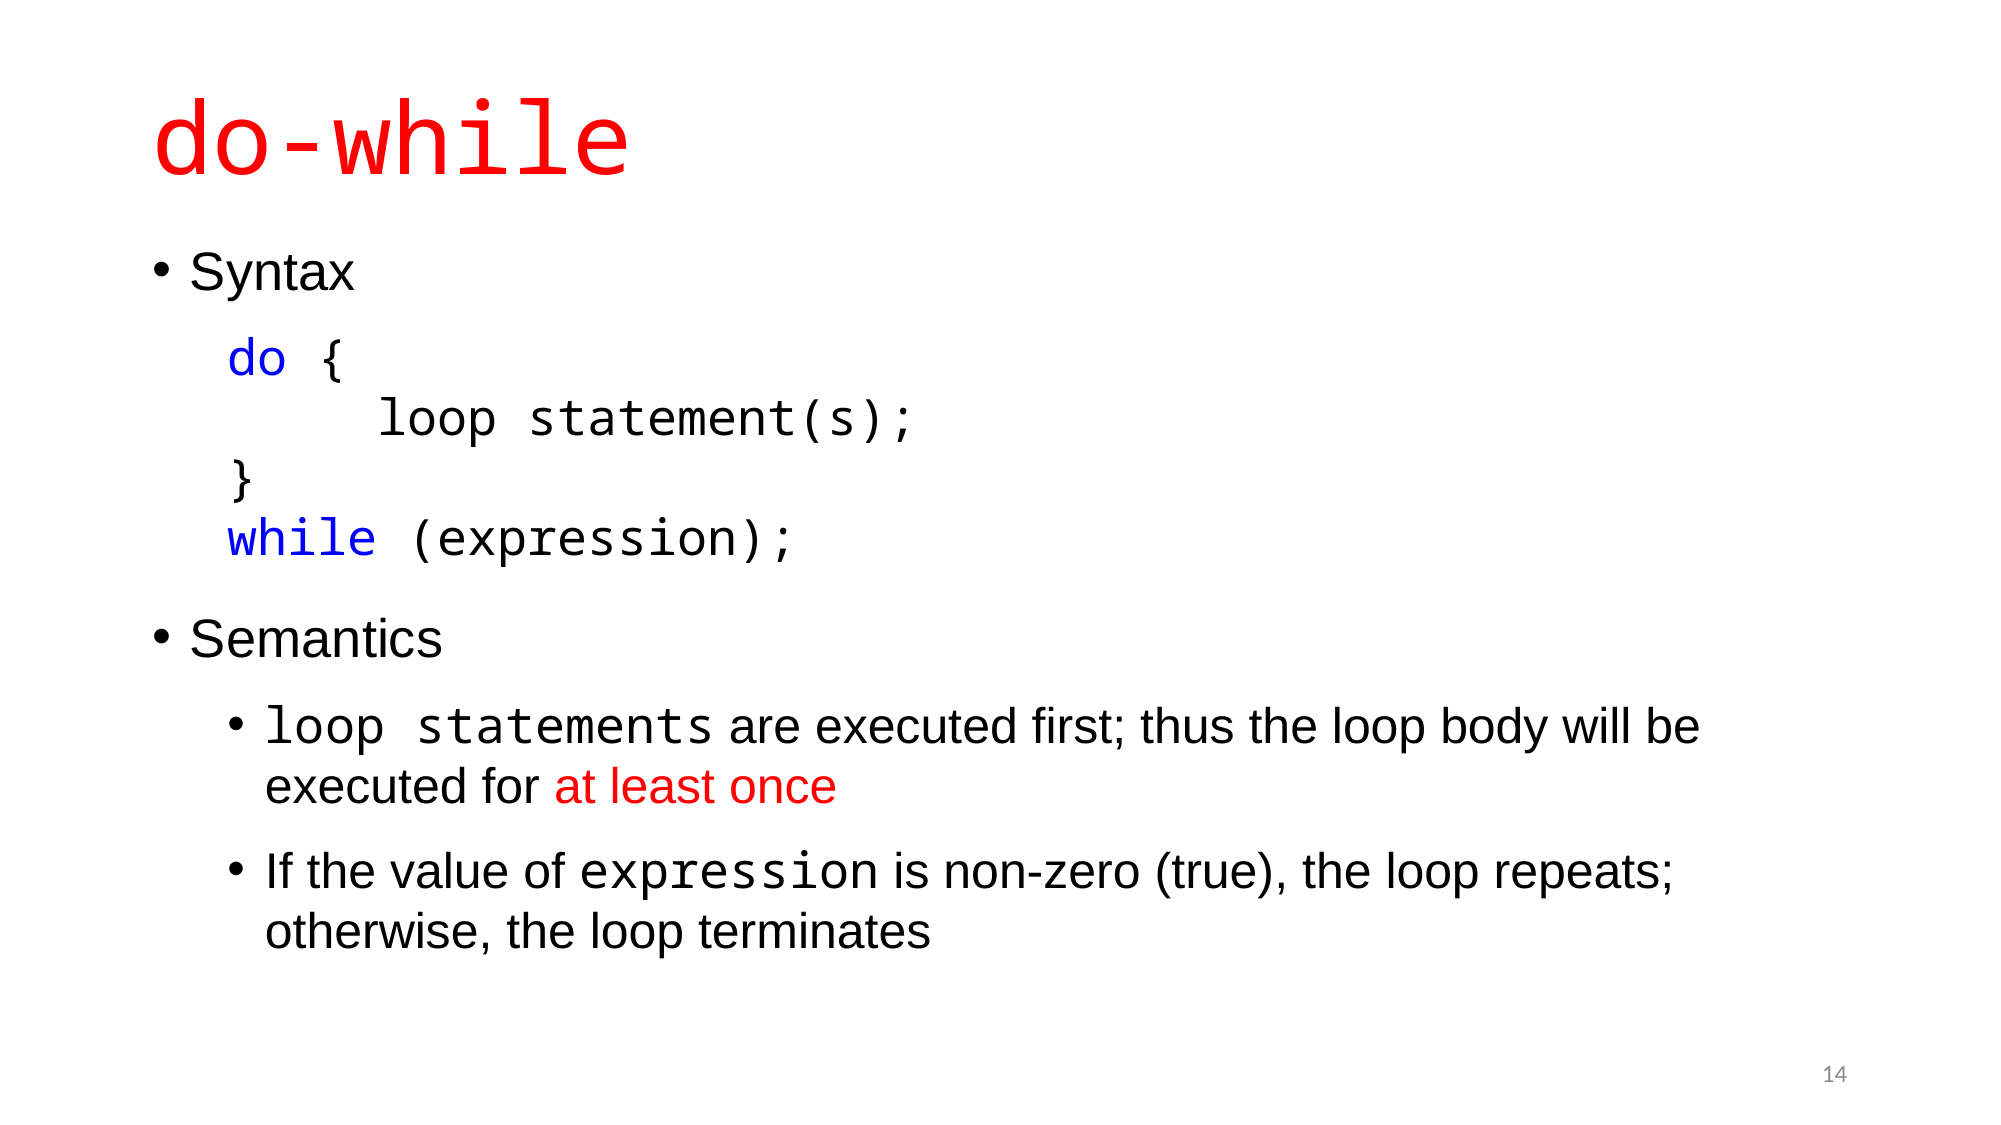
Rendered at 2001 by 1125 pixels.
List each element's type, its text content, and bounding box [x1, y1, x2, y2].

title do-while [137, 59, 1863, 226]
slide_number 14 [1412, 1042, 1863, 1103]
list Syntax do { loop statement(s); } while (expression); Semantics loop statements are executed first; thus the loop body will be executed for at least once If the value of expression is non-zero (true), the loop repeats; otherwise, the loop terminates [137, 228, 1764, 1073]
